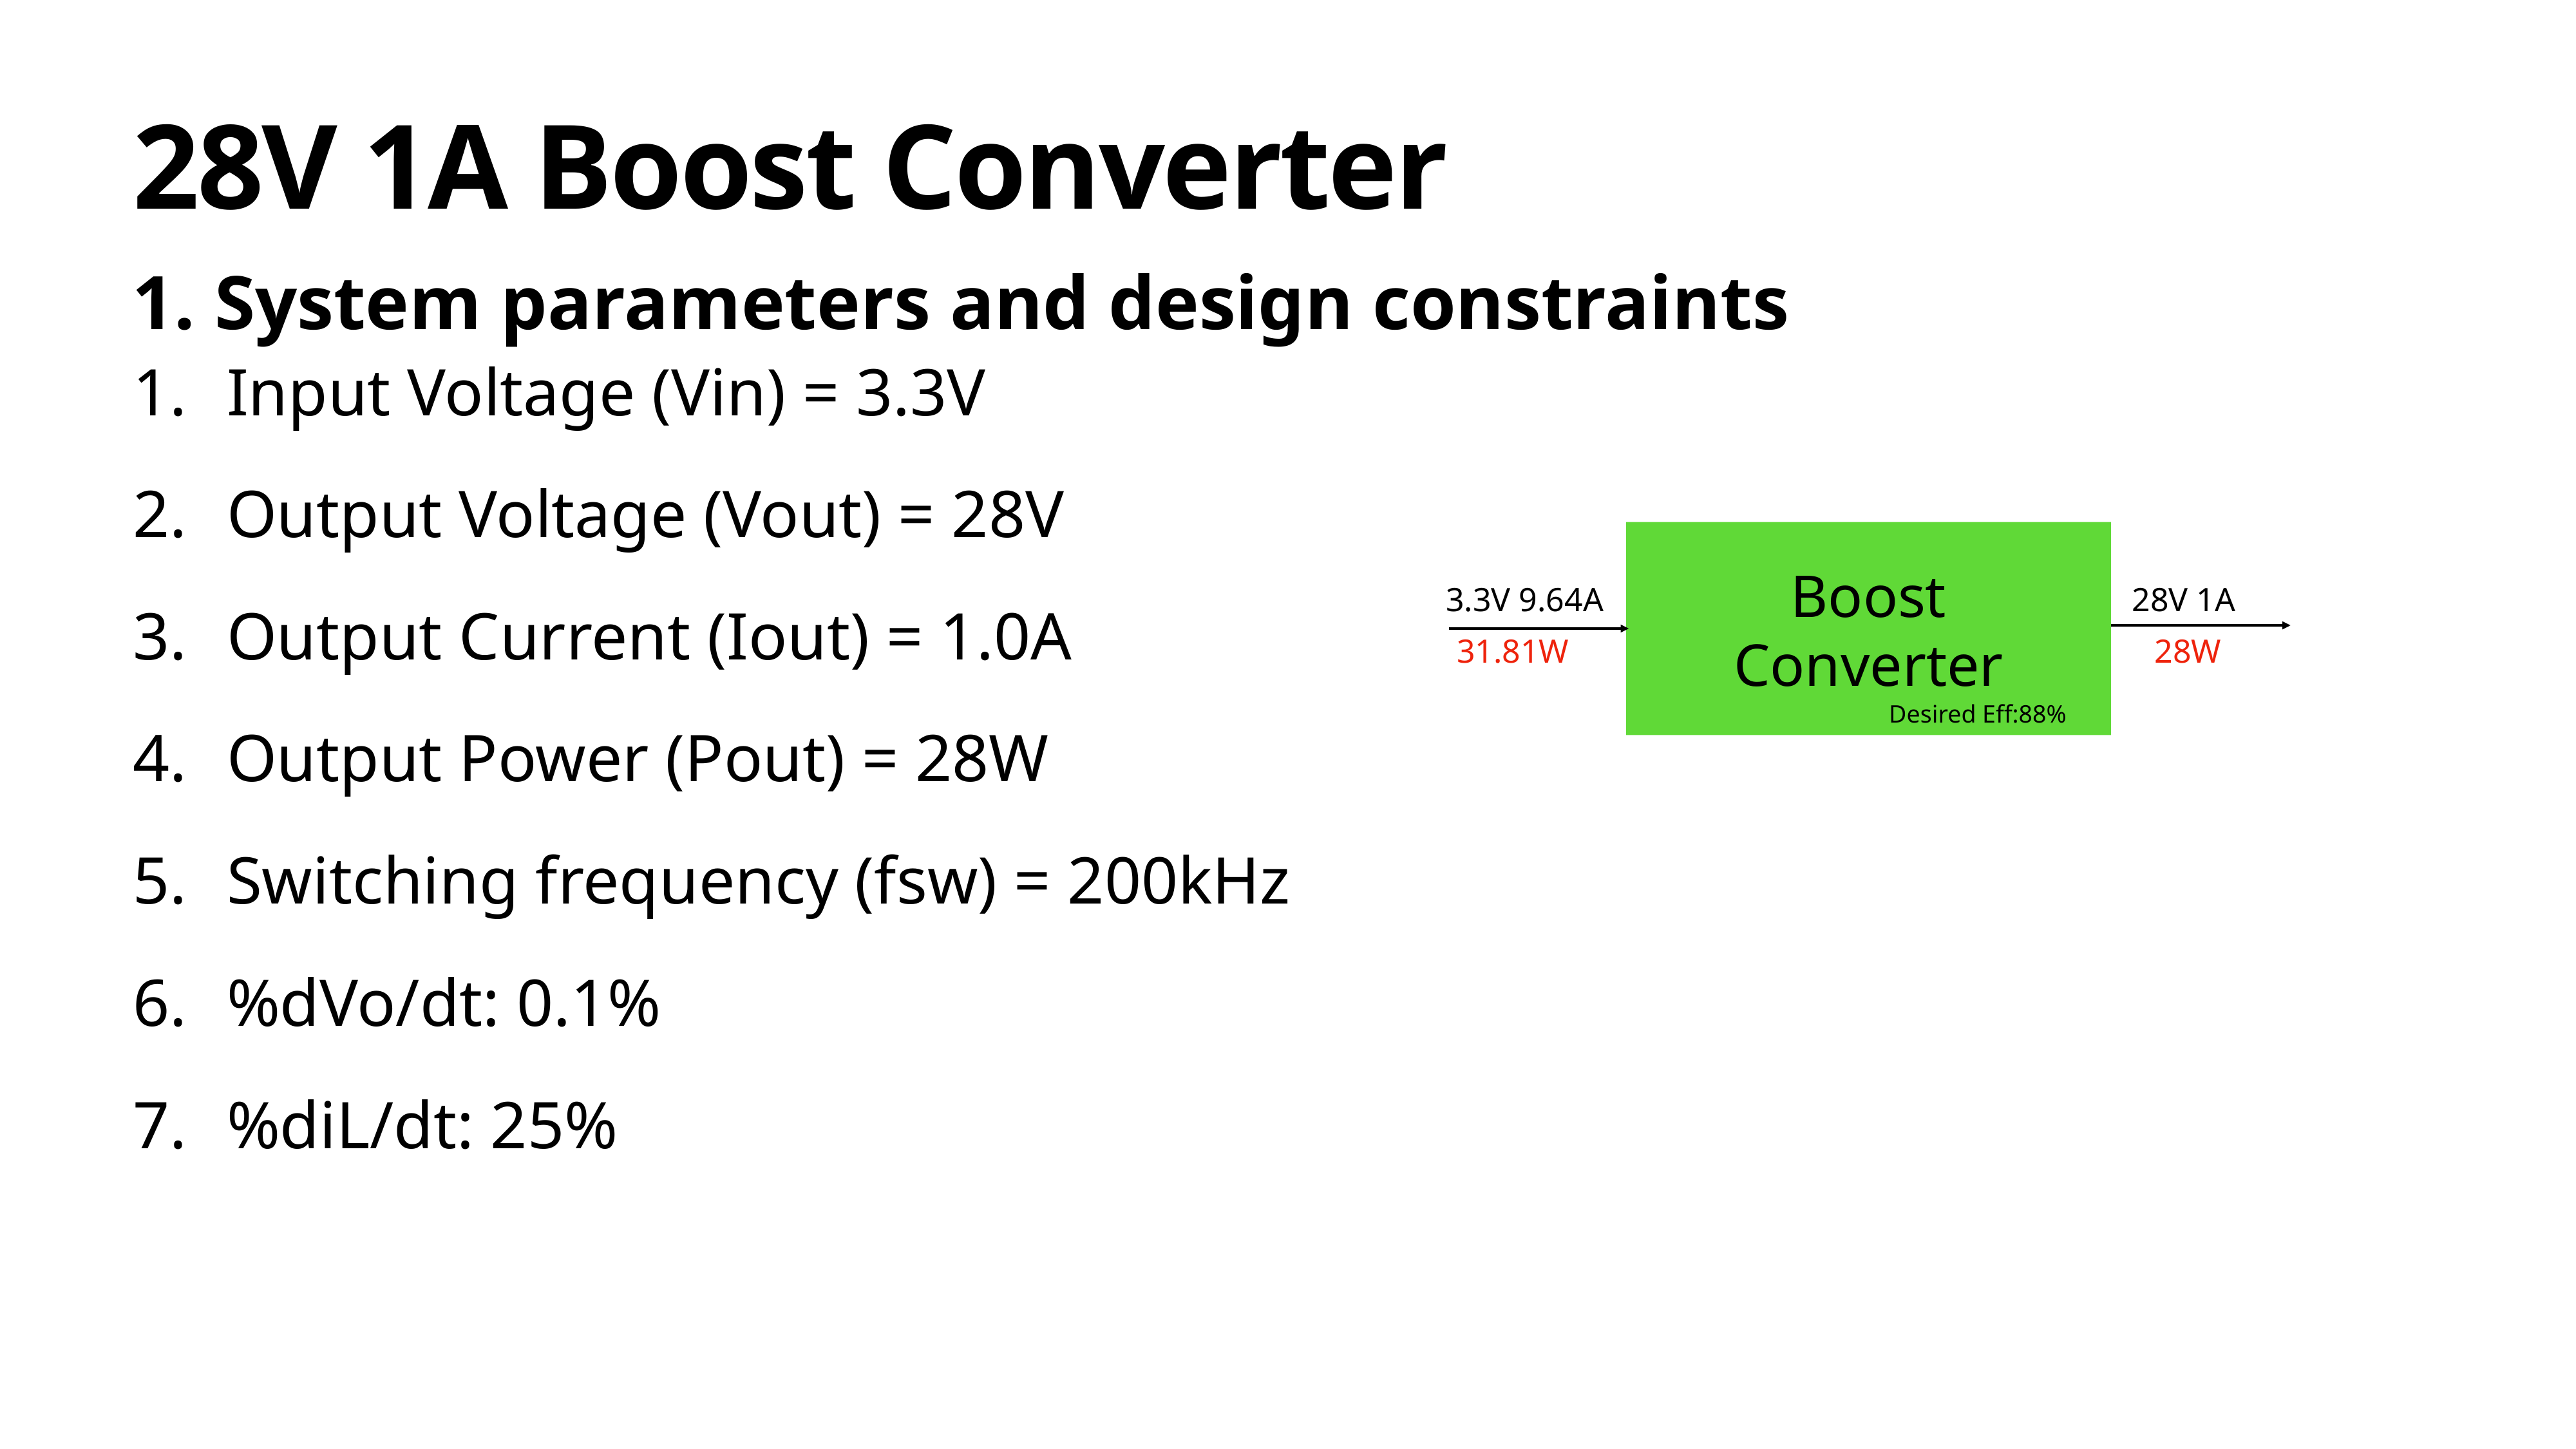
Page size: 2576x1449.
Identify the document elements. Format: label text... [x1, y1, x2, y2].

title 28V 1A Boost Converter [127, 113, 2449, 250]
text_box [1440, 522, 2291, 735]
list 1. System parameters and design constraints [127, 250, 2449, 350]
list Input Voltage (Vin) = 3.3V Output Voltage (Vout) = 28V Output Current (Iout) = 1.0A Output Power (Pout) = 28W Switching frequency (fsw) = 200kHz %dVo/dt: 0.1% %diL/dt: 25% [127, 360, 2449, 1321]
